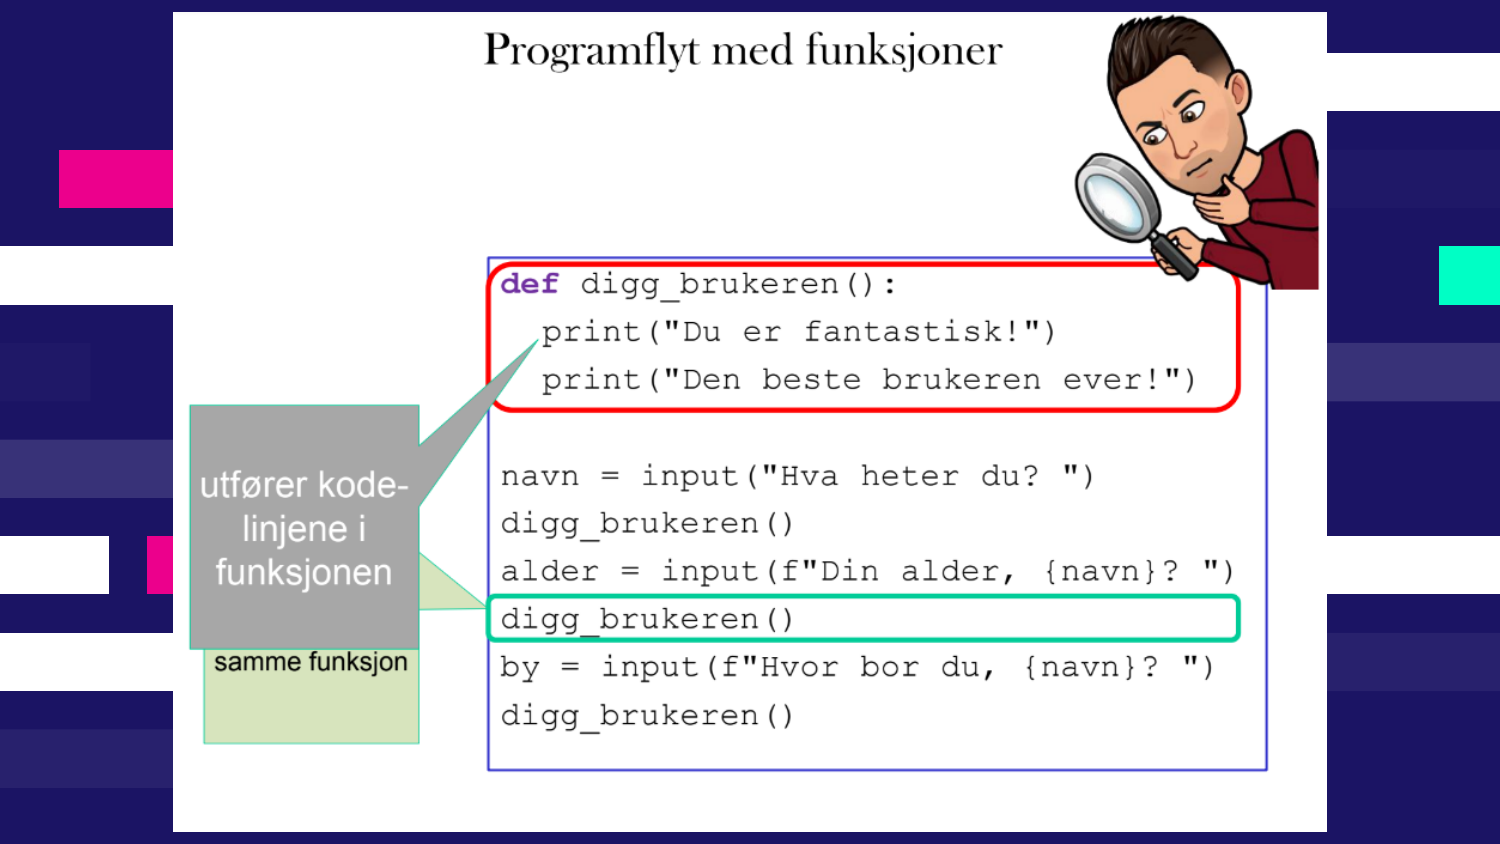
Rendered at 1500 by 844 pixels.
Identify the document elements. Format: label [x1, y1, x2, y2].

picture [173, 12, 1327, 832]
